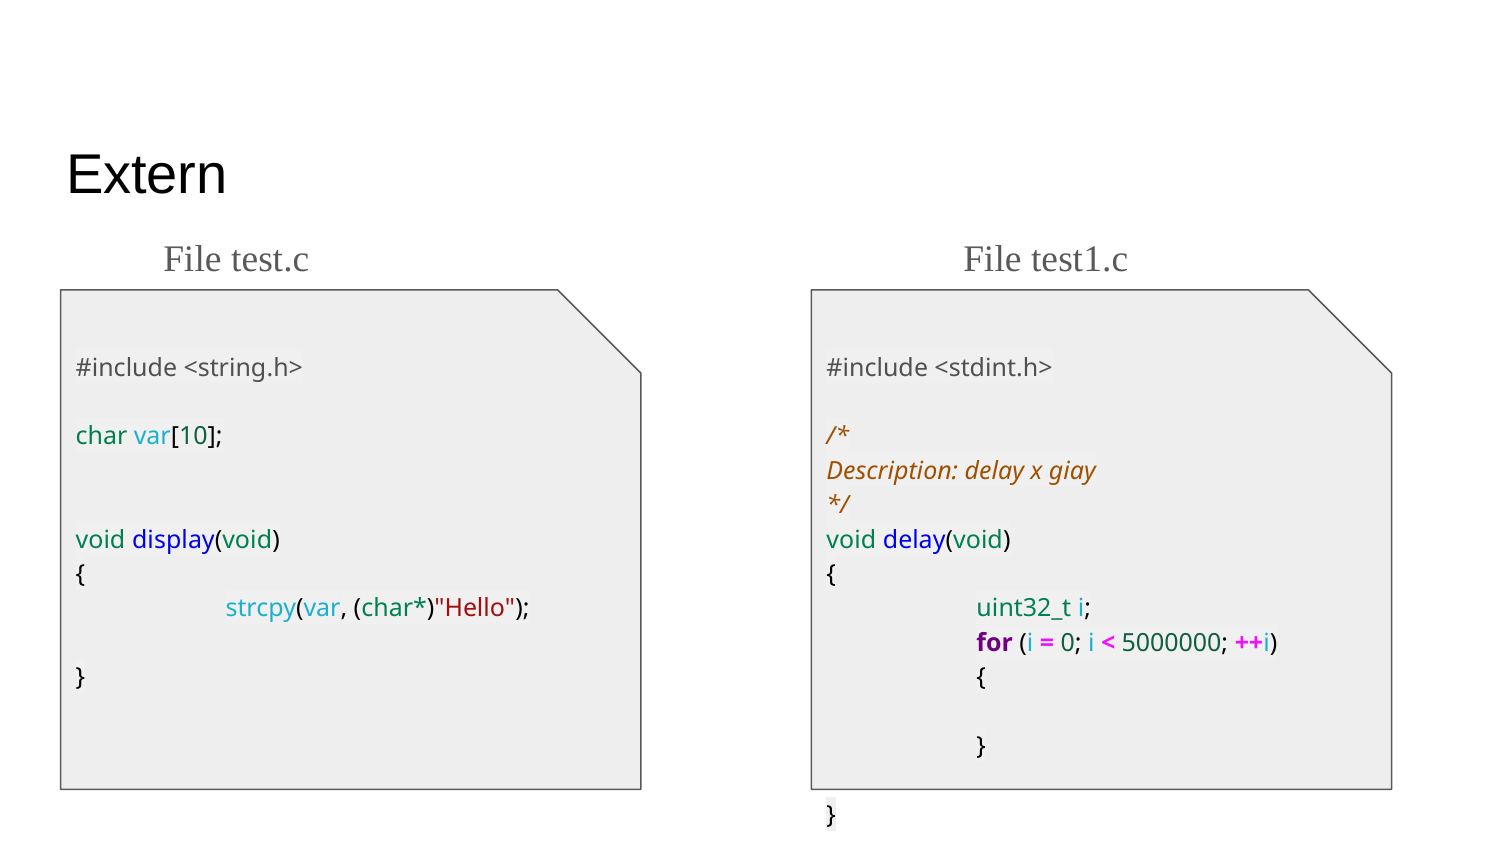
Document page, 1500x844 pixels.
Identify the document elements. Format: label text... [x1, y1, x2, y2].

text_box #include <string.h> char var[10]; void display(void) { strcpy(var, (char*)"Hello"); } [60, 289, 641, 790]
title Extern [51, 122, 1449, 220]
text_box File test.c [148, 219, 490, 267]
text_box File test1.c [948, 219, 1290, 267]
text_box #include <stdint.h> /* Description: delay x giay */ void delay(void) { uint32_t i; for (i = 0; i < 5000000; ++i) { } } static int count = 0; void funCount(void) { count++; delay(); // delay x giay } [811, 289, 1392, 790]
